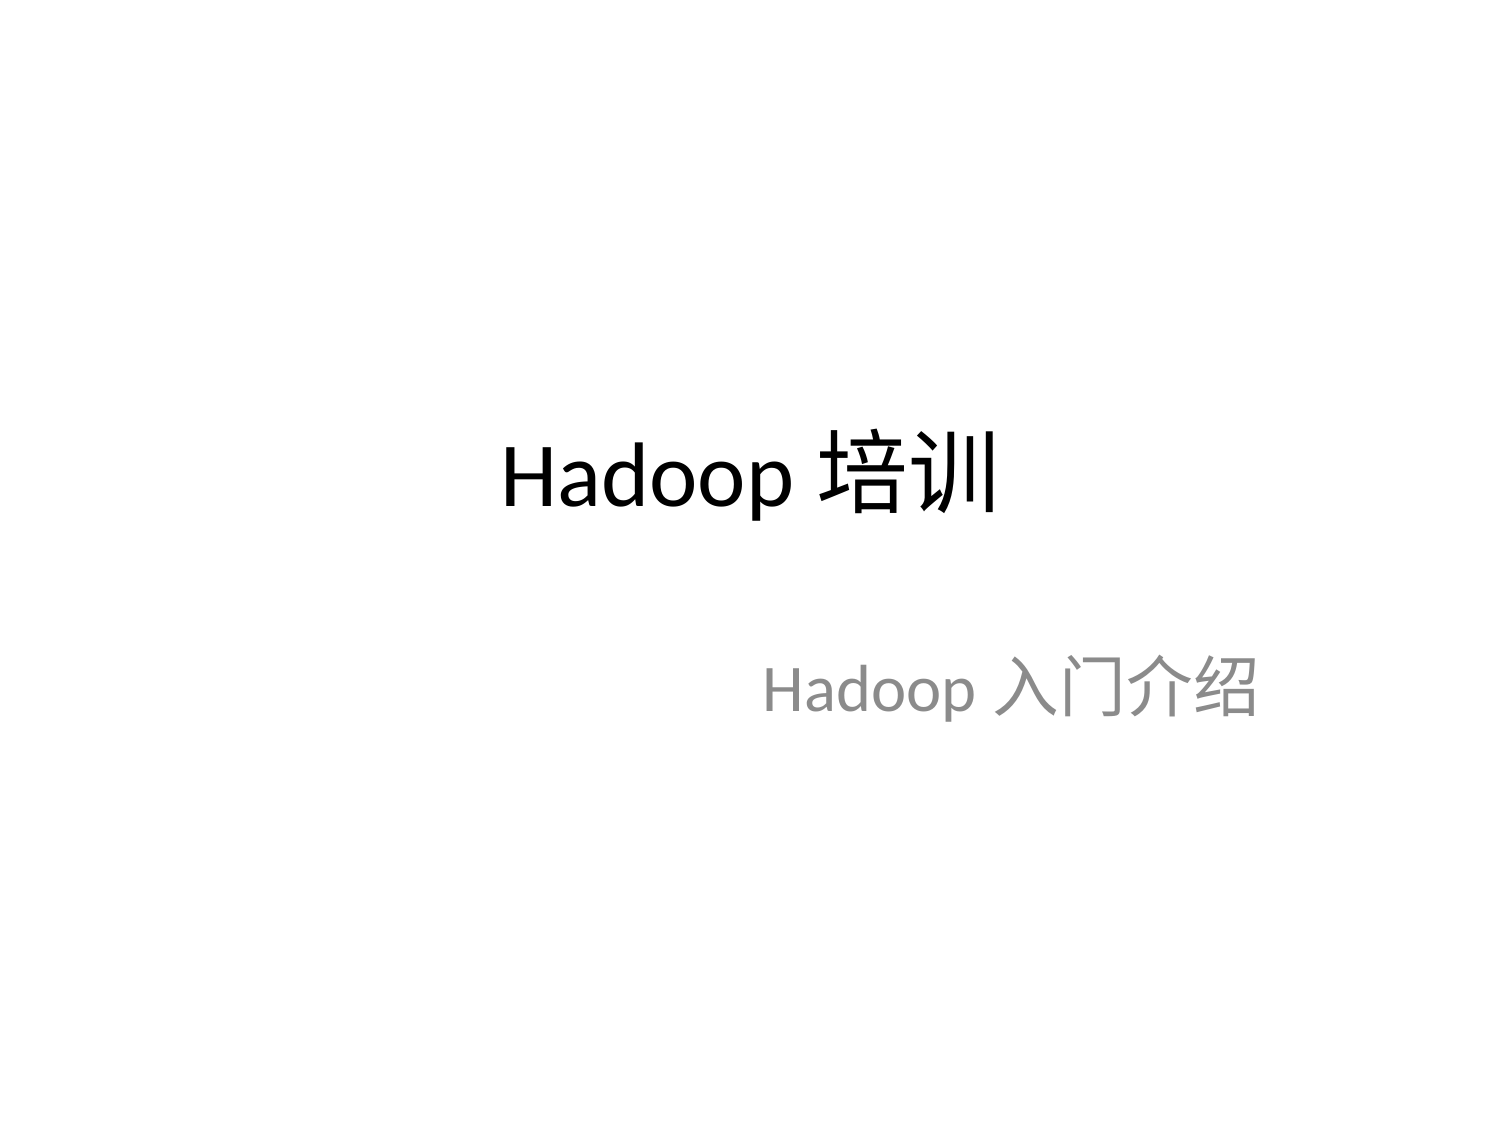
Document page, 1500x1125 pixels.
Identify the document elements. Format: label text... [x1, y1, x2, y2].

title Hadoop培训 [112, 349, 1388, 591]
subtitle Hadoop入门介绍 [225, 637, 1275, 925]
